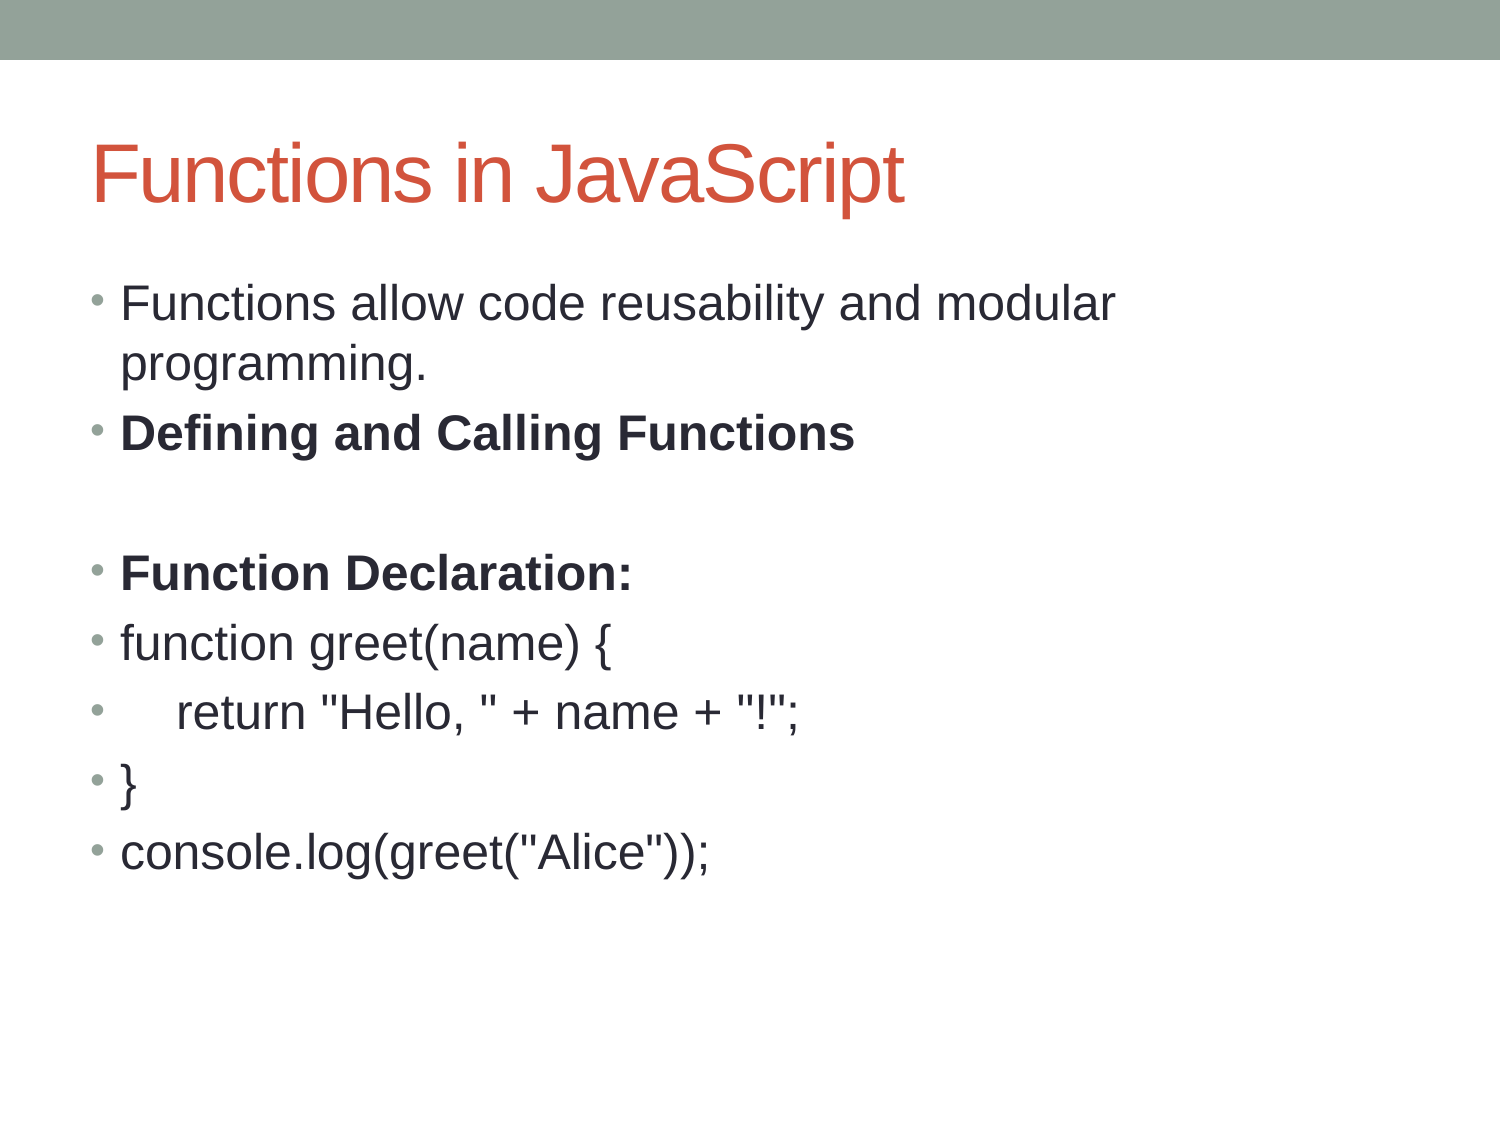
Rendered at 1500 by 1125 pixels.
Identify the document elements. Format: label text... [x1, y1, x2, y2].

list Functions allow code reusability and modular programming. Defining and Calling Functions Function Declaration: function greet(name) { return "Hello, " + name + "!"; } console.log(greet("Alice")); [75, 262, 1425, 1063]
title Functions in JavaScript [75, 87, 1425, 250]
